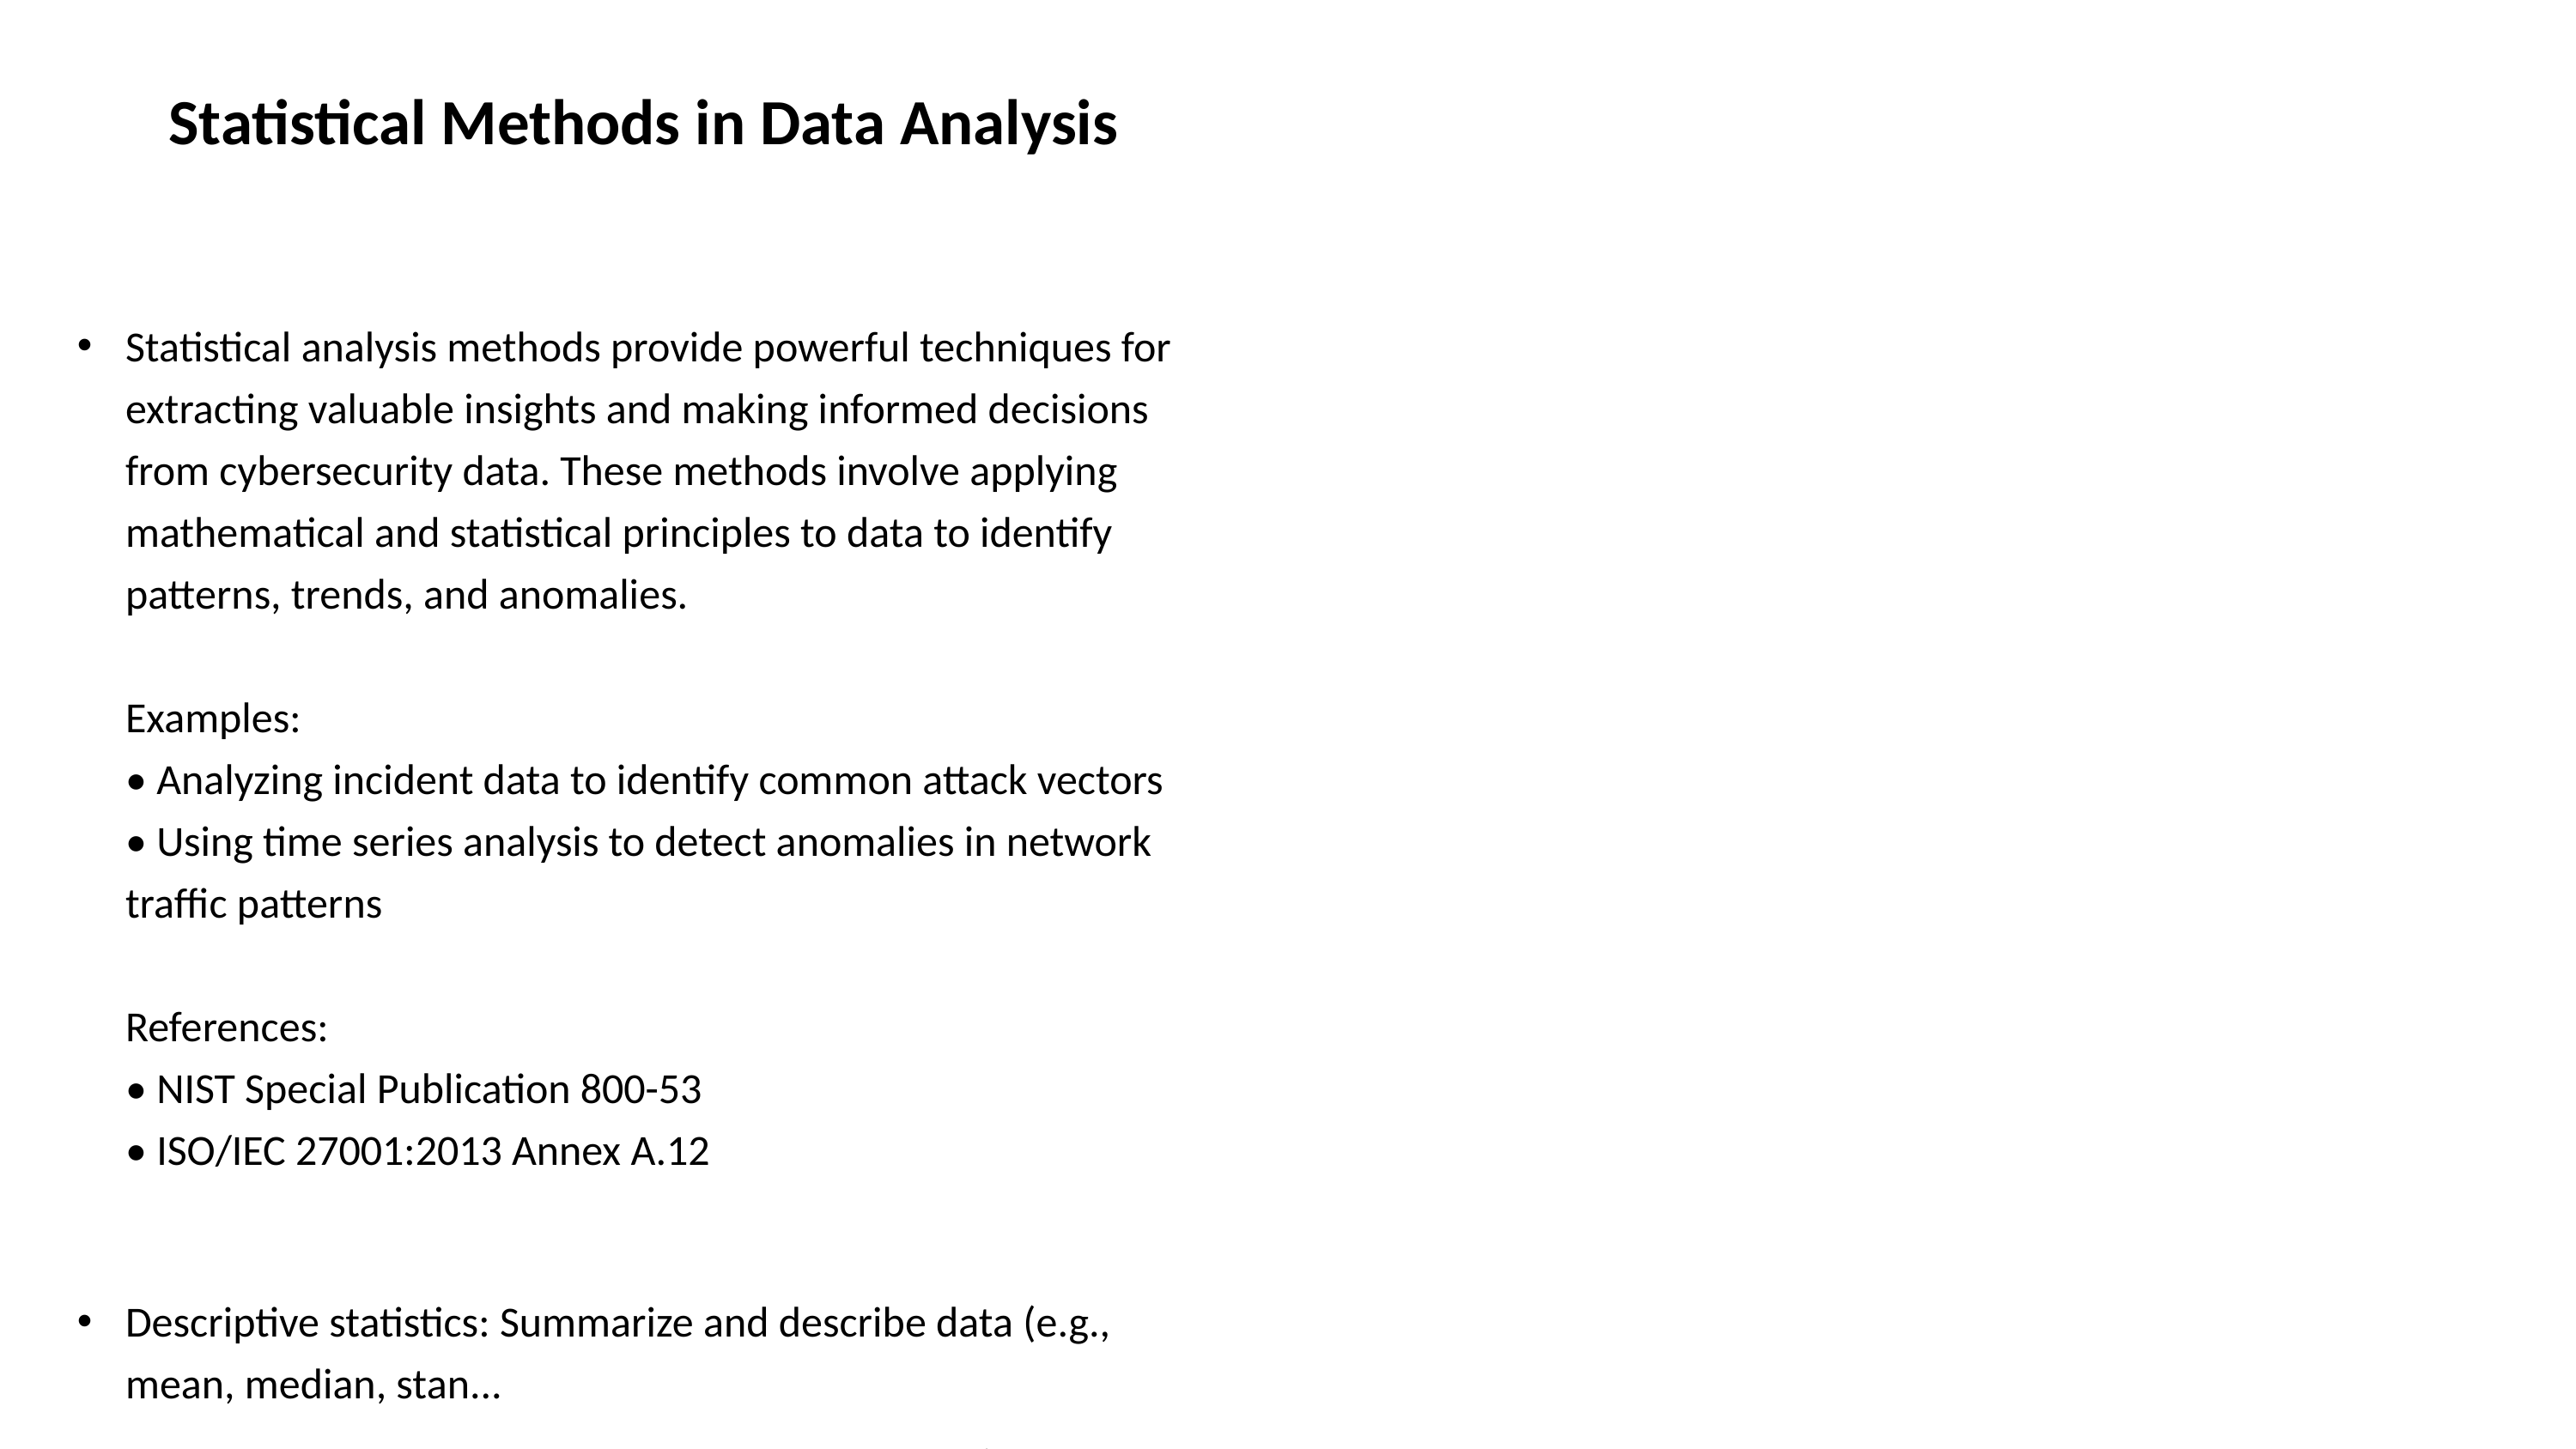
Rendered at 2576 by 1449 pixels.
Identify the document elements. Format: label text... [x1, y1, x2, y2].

title Statistical Methods in Data Analysis [64, 39, 1224, 200]
list Statistical analysis methods provide powerful techniques for extracting valuable insights and making informed decisions from cybersecurity data. These methods involve applying mathematical and statistical principles to data to identify patterns, trends, and anomalies. Examples: • Analyzing incident data to identify common attack vectors • Using time series analysis to detect anomalies in network traffic patterns References: • NIST Special Publication 800-53 • ISO/IEC 27001:2013 Annex A.12 Descriptive statistics: Summarize and describe data (e.g., mean, median, stan... Inferential statistics: Draw conclusions from data (e.g., hypothesis testing,... Regression analysis: Model relationships between variables (e.g., linear regr... Time series analysis: Analyze data over time (e.g., moving averages, seasonal... Cluster analysis: Group similar data points together (e.g., k-means clusterin... [64, 225, 1224, 863]
